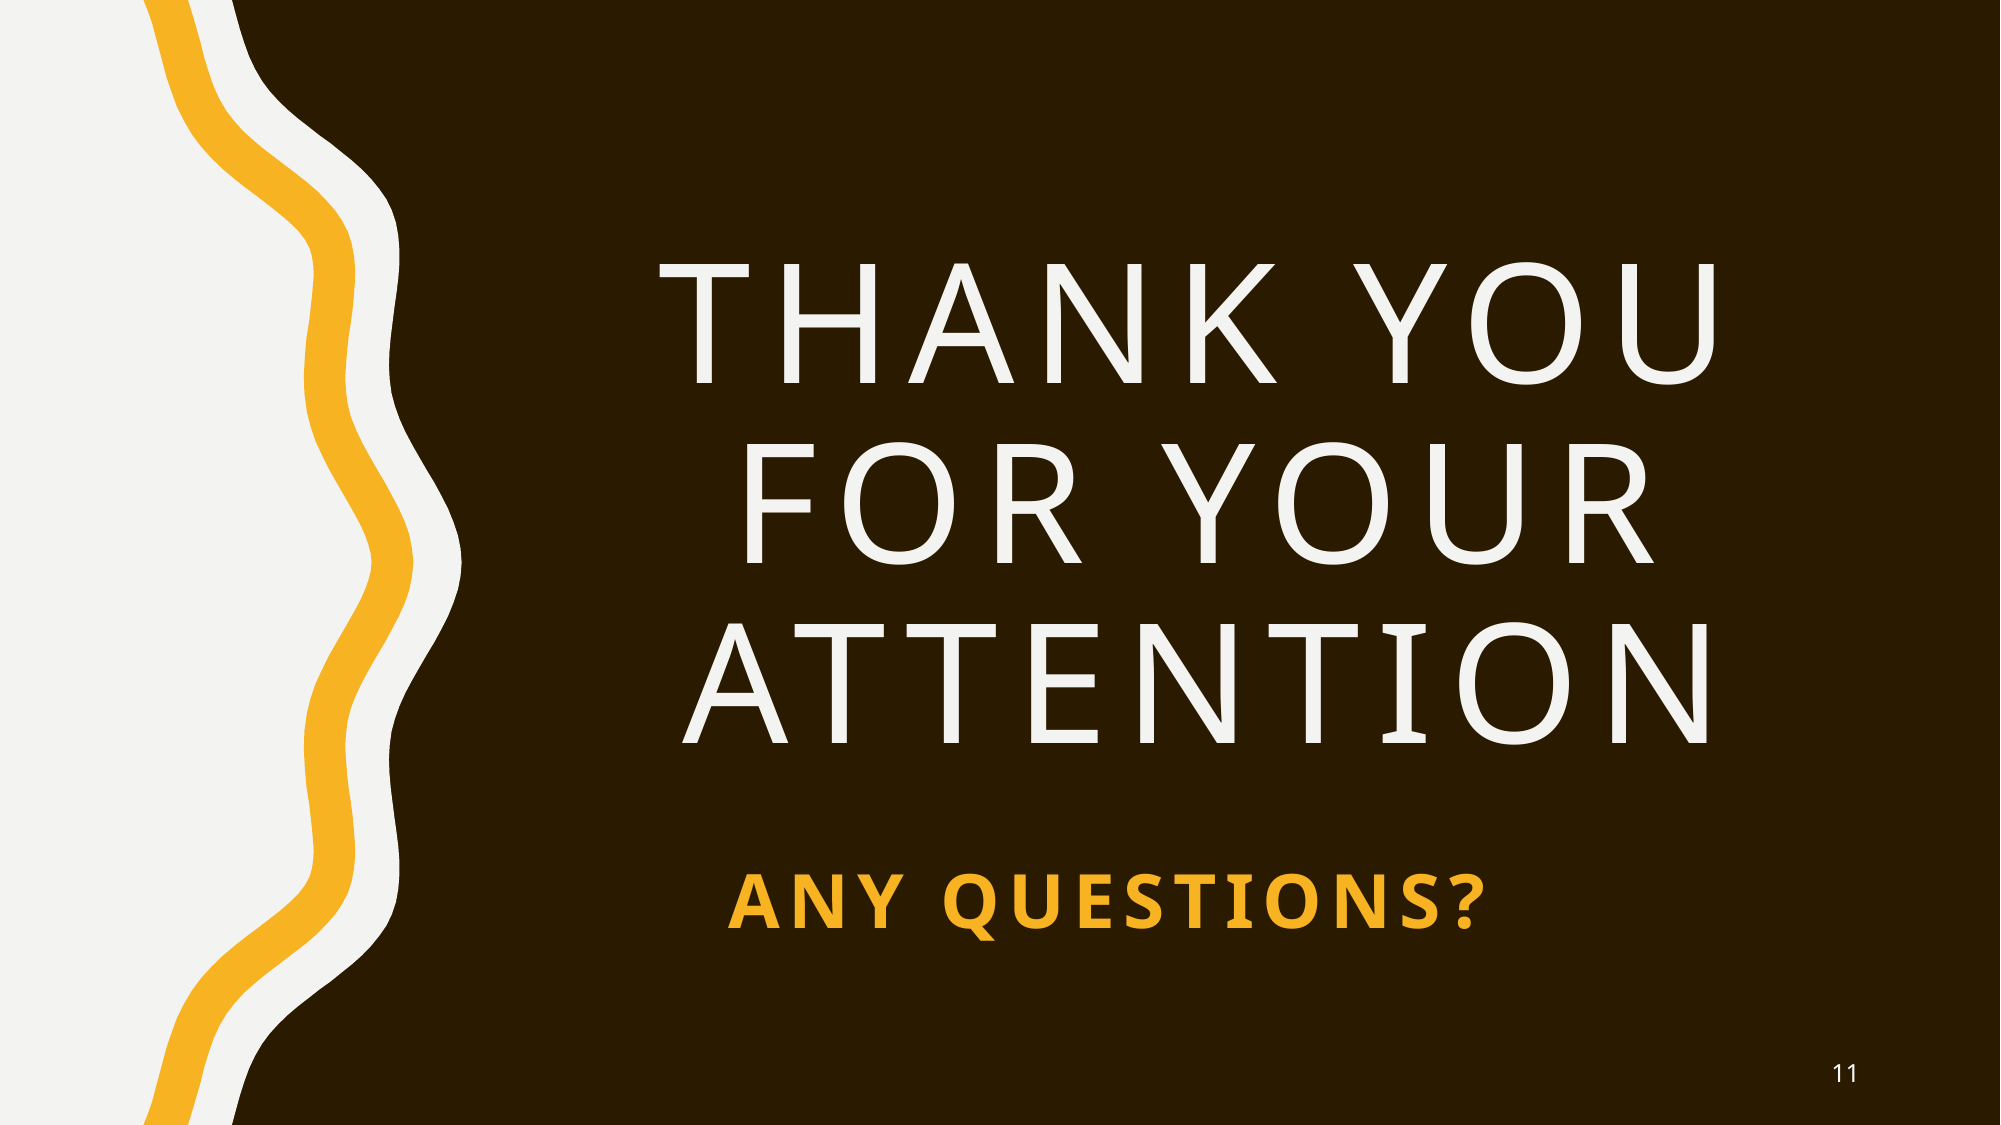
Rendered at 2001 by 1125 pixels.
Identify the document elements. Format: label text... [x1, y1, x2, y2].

title Thank you for your attention [531, 176, 1875, 843]
list Any questions? [531, 846, 1684, 1003]
slide_number 11 [1630, 1045, 1875, 1103]
